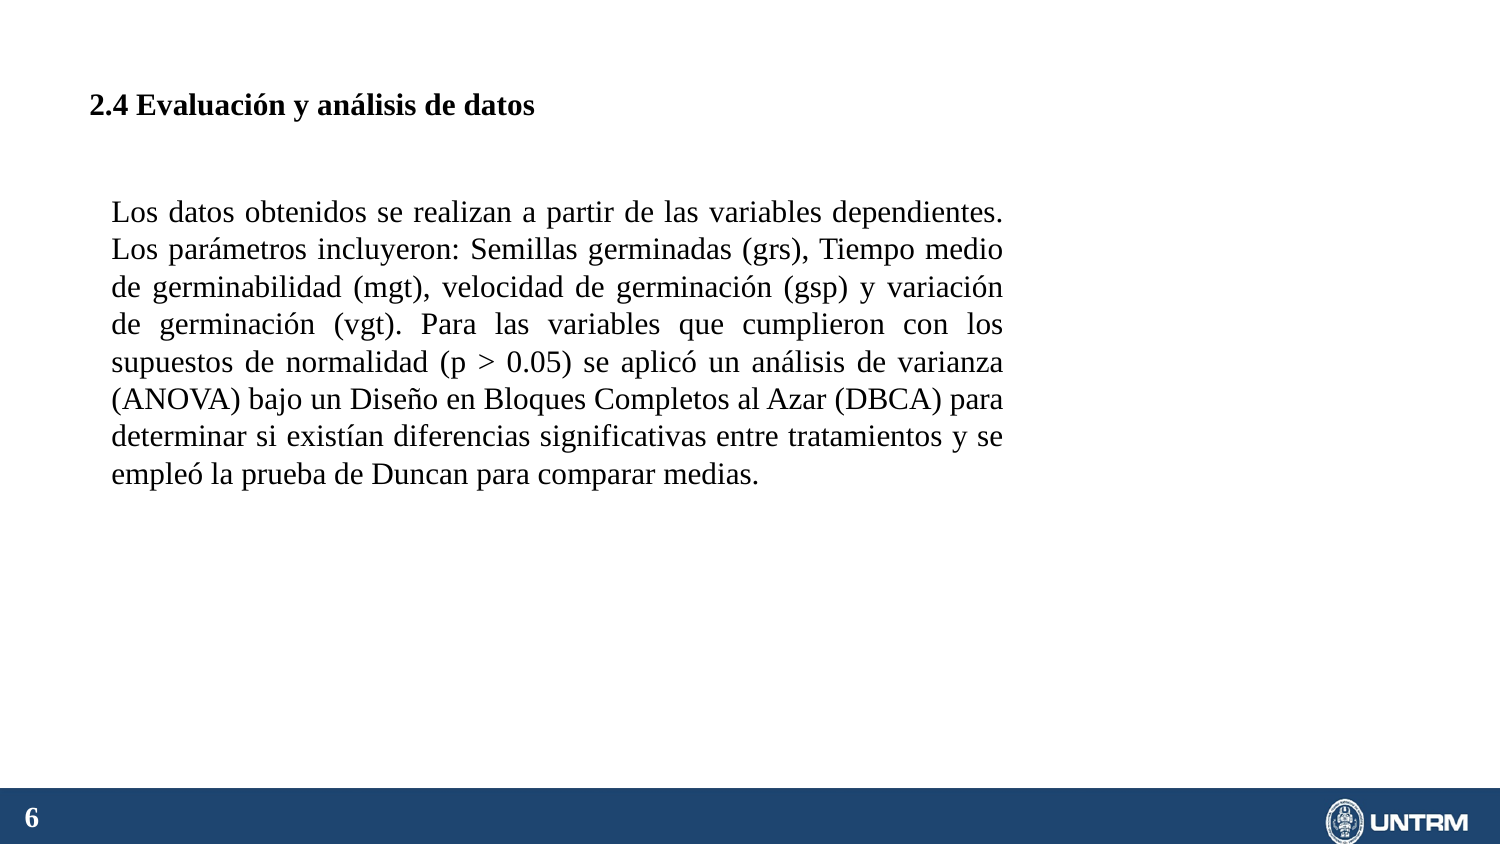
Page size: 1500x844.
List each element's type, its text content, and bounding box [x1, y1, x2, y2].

text_box Los datos obtenidos se realizan a partir de las variables dependientes. Los parámetros incluyeron: Semillas germinadas (grs), Tiempo medio de germinabilidad (mgt), velocidad de germinación (gsp) y variación de germinación (vgt). Para las variables que cumplieron con los supuestos de normalidad (p > 0.05) se aplicó un análisis de varianza (ANOVA) bajo un Diseño en Bloques Completos al Azar (DBCA) para determinar si existían diferencias significativas entre tratamientos y se empleó la prueba de Duncan para comparar medias. [96, 175, 1020, 577]
text_box 2.4 Evaluación y análisis de datos [74, 69, 803, 176]
picture [0, 787, 1500, 844]
